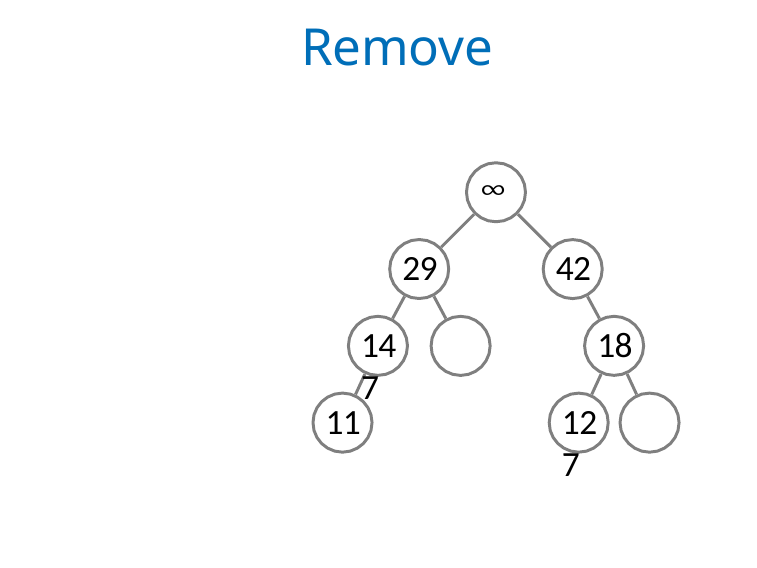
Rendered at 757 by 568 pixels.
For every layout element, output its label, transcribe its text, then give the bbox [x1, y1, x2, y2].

text_box [584, 323, 644, 376]
text_box 14 7 [358, 319, 472, 408]
text_box [543, 246, 603, 299]
text_box ∞ [476, 162, 517, 207]
text_box [466, 170, 526, 222]
text_box [549, 400, 559, 445]
text_box [312, 400, 373, 453]
text_box 42 [553, 242, 592, 288]
text_box [637, 393, 680, 450]
text_box 12 7 [559, 396, 661, 484]
title Remove [36, 11, 720, 110]
text_box 29 [400, 242, 439, 288]
text_box [389, 246, 449, 299]
text_box 18 [595, 319, 634, 365]
text_box [566, 374, 602, 396]
text_box [448, 316, 491, 373]
text_box [348, 324, 358, 368]
text_box 11 [323, 396, 362, 442]
